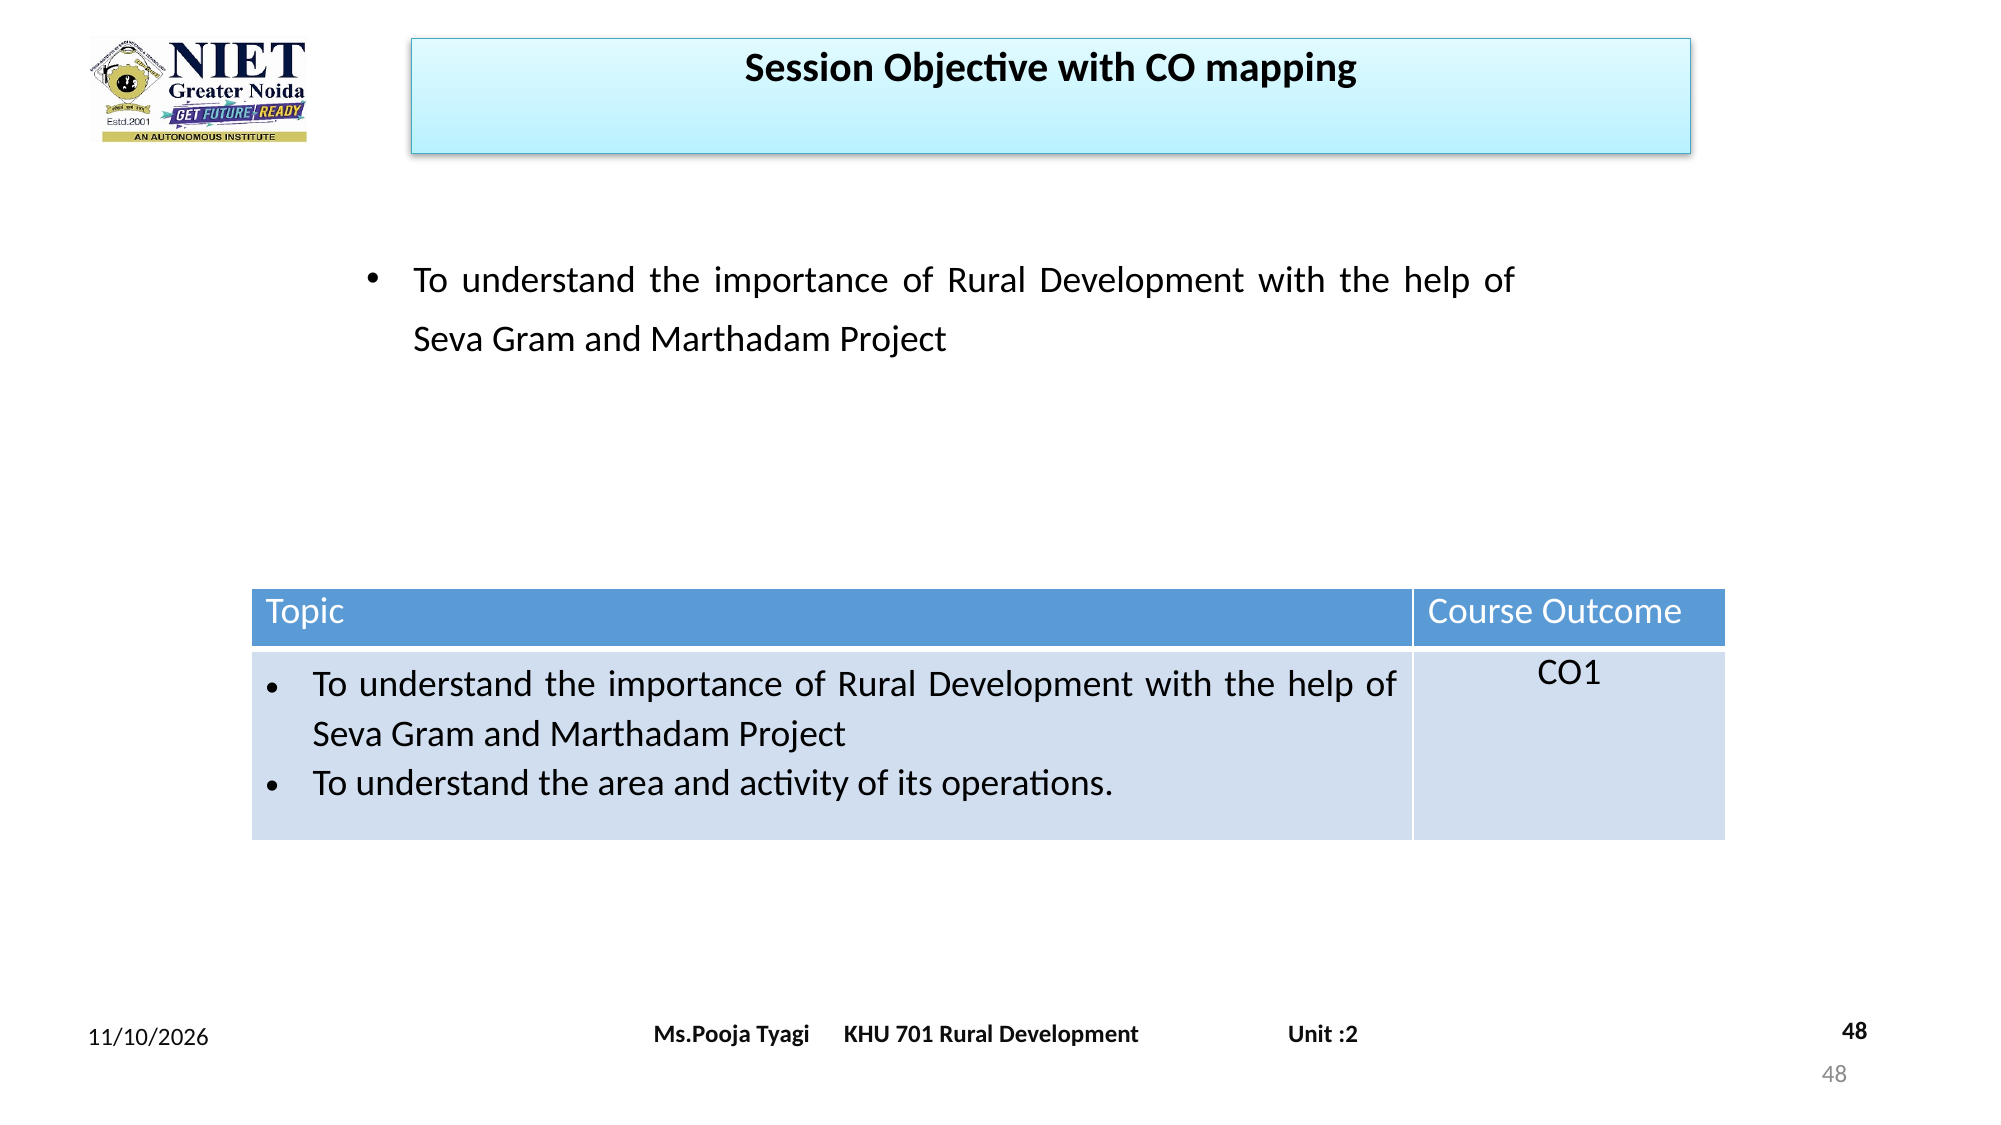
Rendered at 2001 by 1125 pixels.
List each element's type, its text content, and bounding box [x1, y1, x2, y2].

table_cell To understand the importance of Rural Development with the help of Seva Gram and Marthadam Project To understand the area and activity of its operations. [252, 652, 1412, 840]
picture [75, 20, 322, 171]
slide_number 48 [1412, 1042, 1863, 1103]
table_cell CO1 [1414, 652, 1725, 840]
text_box 48 [1827, 1006, 2000, 1069]
text_box To understand the importance of Rural Development with the help of Seva Gram and Marthadam Project [351, 233, 1532, 367]
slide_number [72, 999, 429, 1073]
table_header Course Outcome [1414, 589, 1725, 646]
text_box Session Objective with CO mapping [411, 38, 1691, 154]
footer Ms.Pooja Tyagi KHU 701 Rural Development Unit :2 [565, 1002, 1448, 1063]
table_header Topic [252, 589, 1412, 646]
